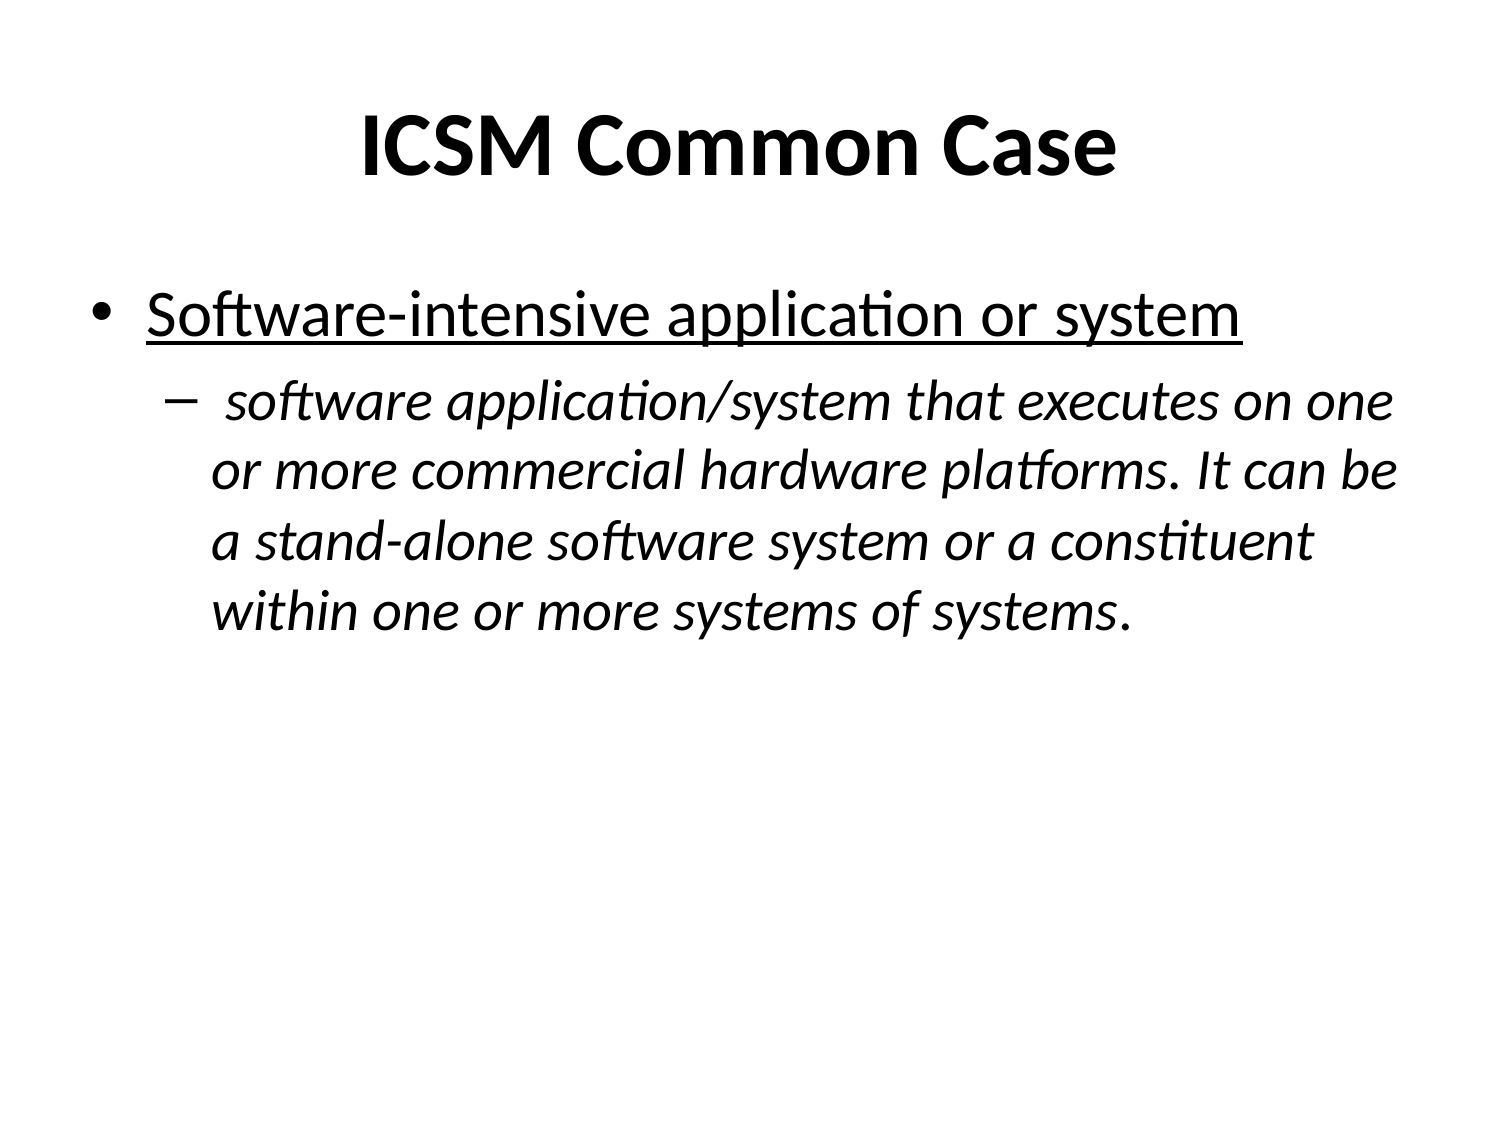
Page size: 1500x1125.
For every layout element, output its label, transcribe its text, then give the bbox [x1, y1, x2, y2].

title ICSM Common Case [75, 45, 1425, 233]
list Software-intensive application or system software application/system that executes on one or more commercial hardware platforms. It can be a stand-alone software system or a constituent within one or more systems of systems. [75, 262, 1425, 1005]
